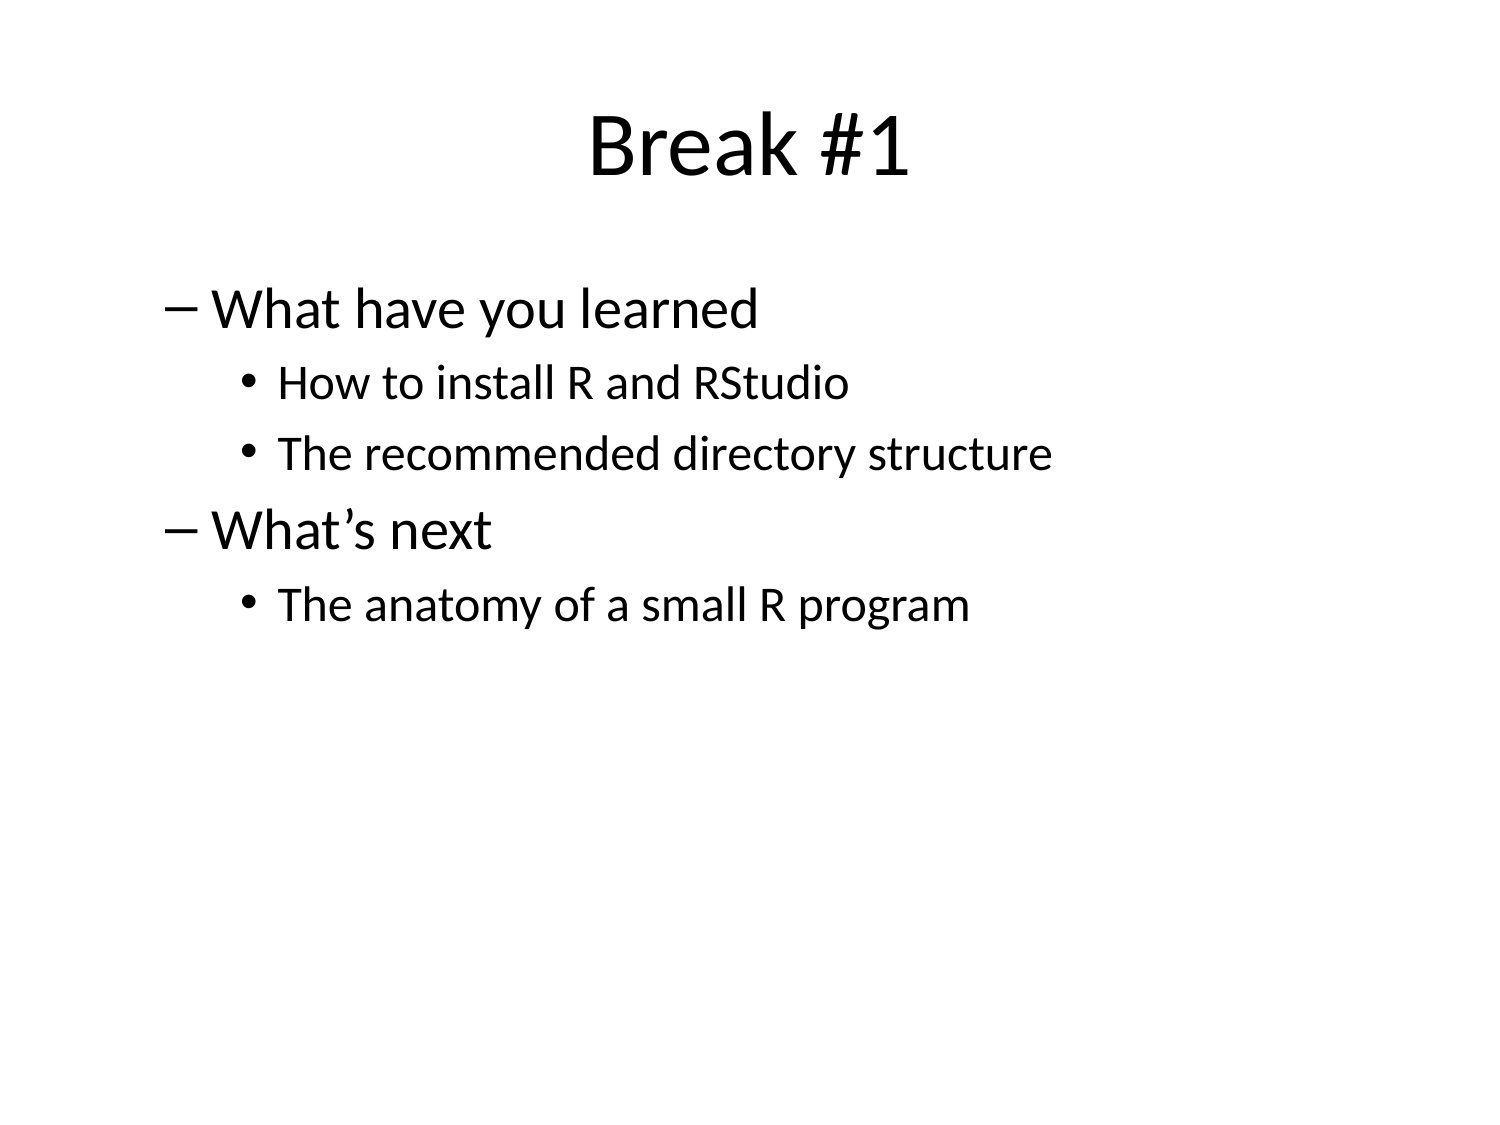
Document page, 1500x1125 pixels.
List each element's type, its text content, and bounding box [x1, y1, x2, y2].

list What have you learned How to install R and RStudio The recommended directory structure What’s next The anatomy of a small R program [75, 262, 1425, 1005]
title Break #1 [75, 45, 1425, 233]
